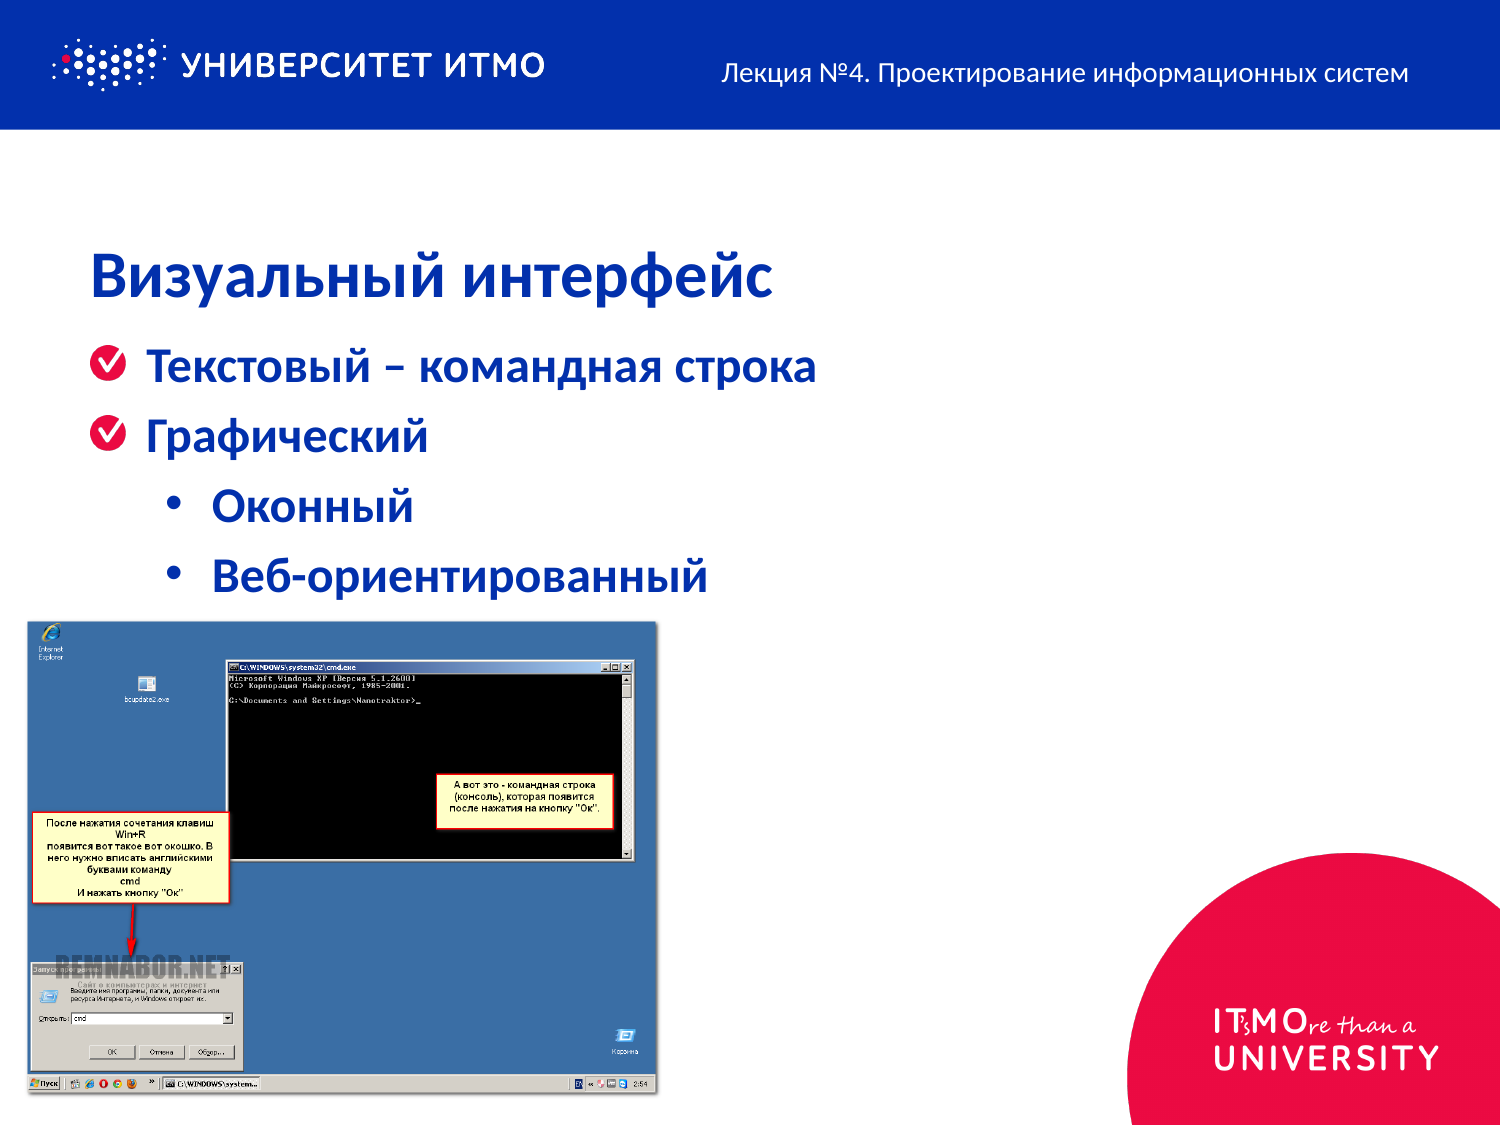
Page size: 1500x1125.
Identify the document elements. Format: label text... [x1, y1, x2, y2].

picture [90, 345, 126, 381]
list Текстовый – командная строка Графический Оконный Веб-ориентированный [75, 325, 1425, 1041]
footer Лекция №4. Проектирование информационных систем [661, 40, 1425, 101]
picture [90, 415, 126, 451]
picture [1107, 832, 1500, 1125]
picture [12, 615, 662, 1100]
picture [0, 0, 596, 130]
title Визуальный интерфейс [75, 202, 1425, 325]
